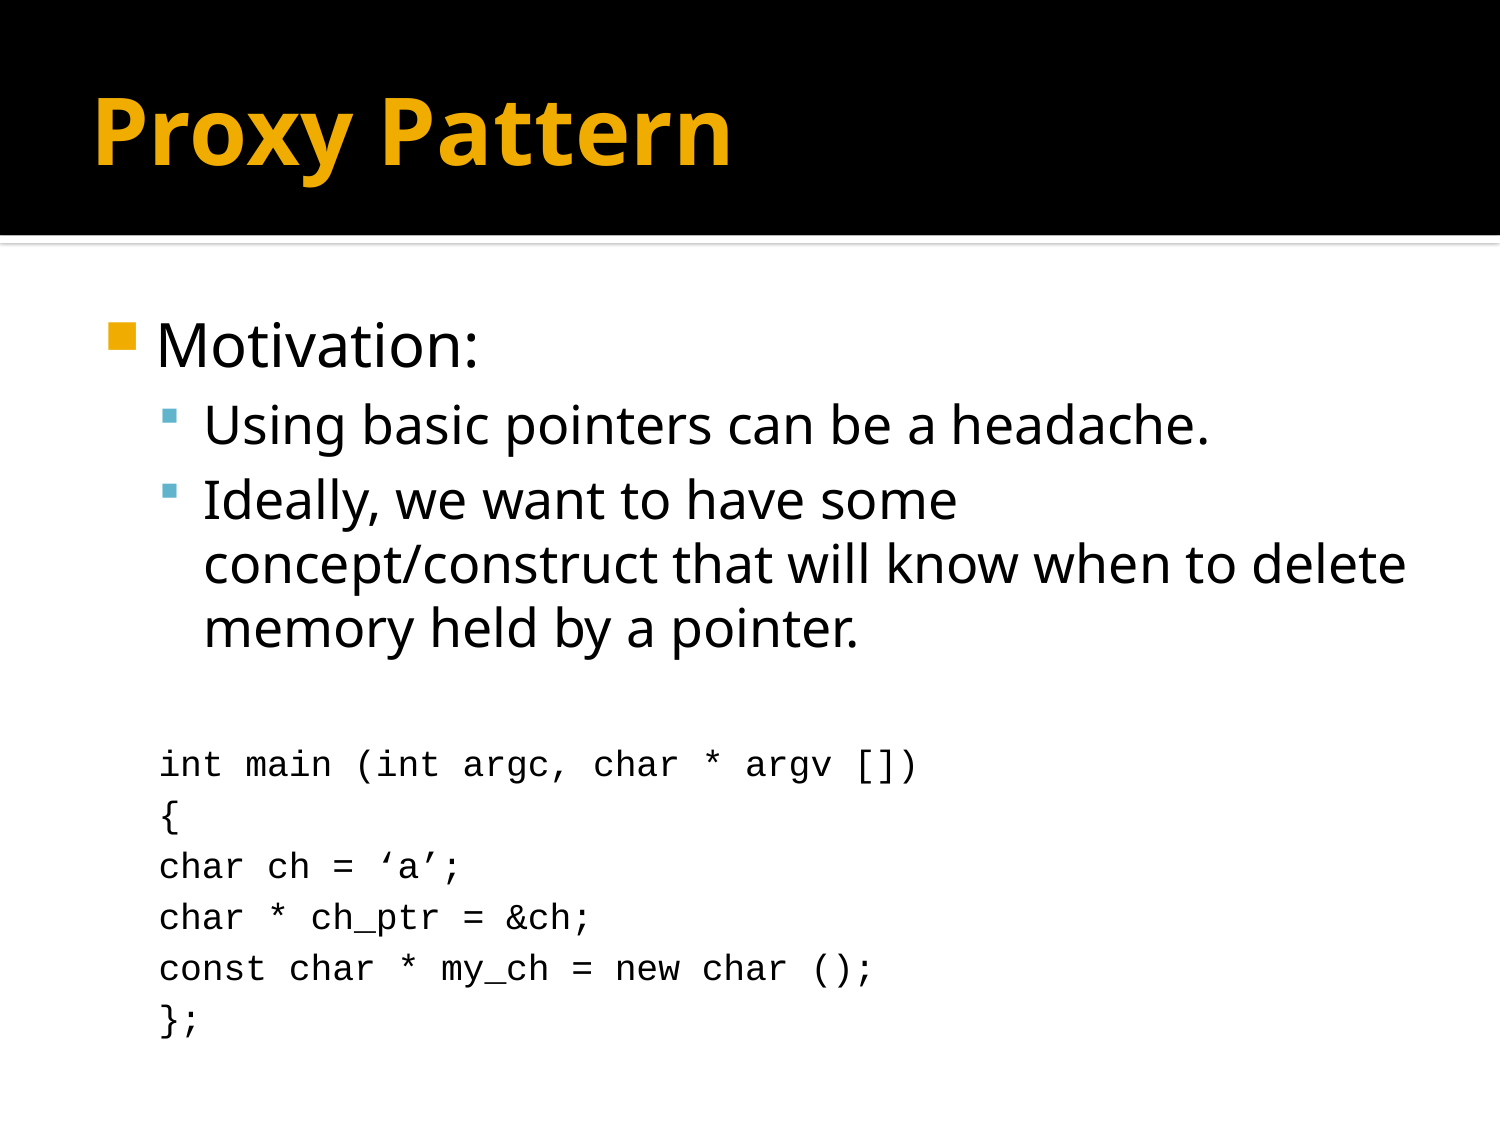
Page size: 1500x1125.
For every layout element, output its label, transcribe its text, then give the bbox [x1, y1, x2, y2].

title Proxy Pattern [75, 25, 1425, 231]
list Motivation: Using basic pointers can be a headache. Ideally, we want to have some concept/construct that will know when to delete memory held by a pointer. int main (int argc, char * argv []) { char ch = ‘a’; char * ch_ptr = &ch; const char * my_ch = new char (); }; [75, 291, 1425, 1050]
